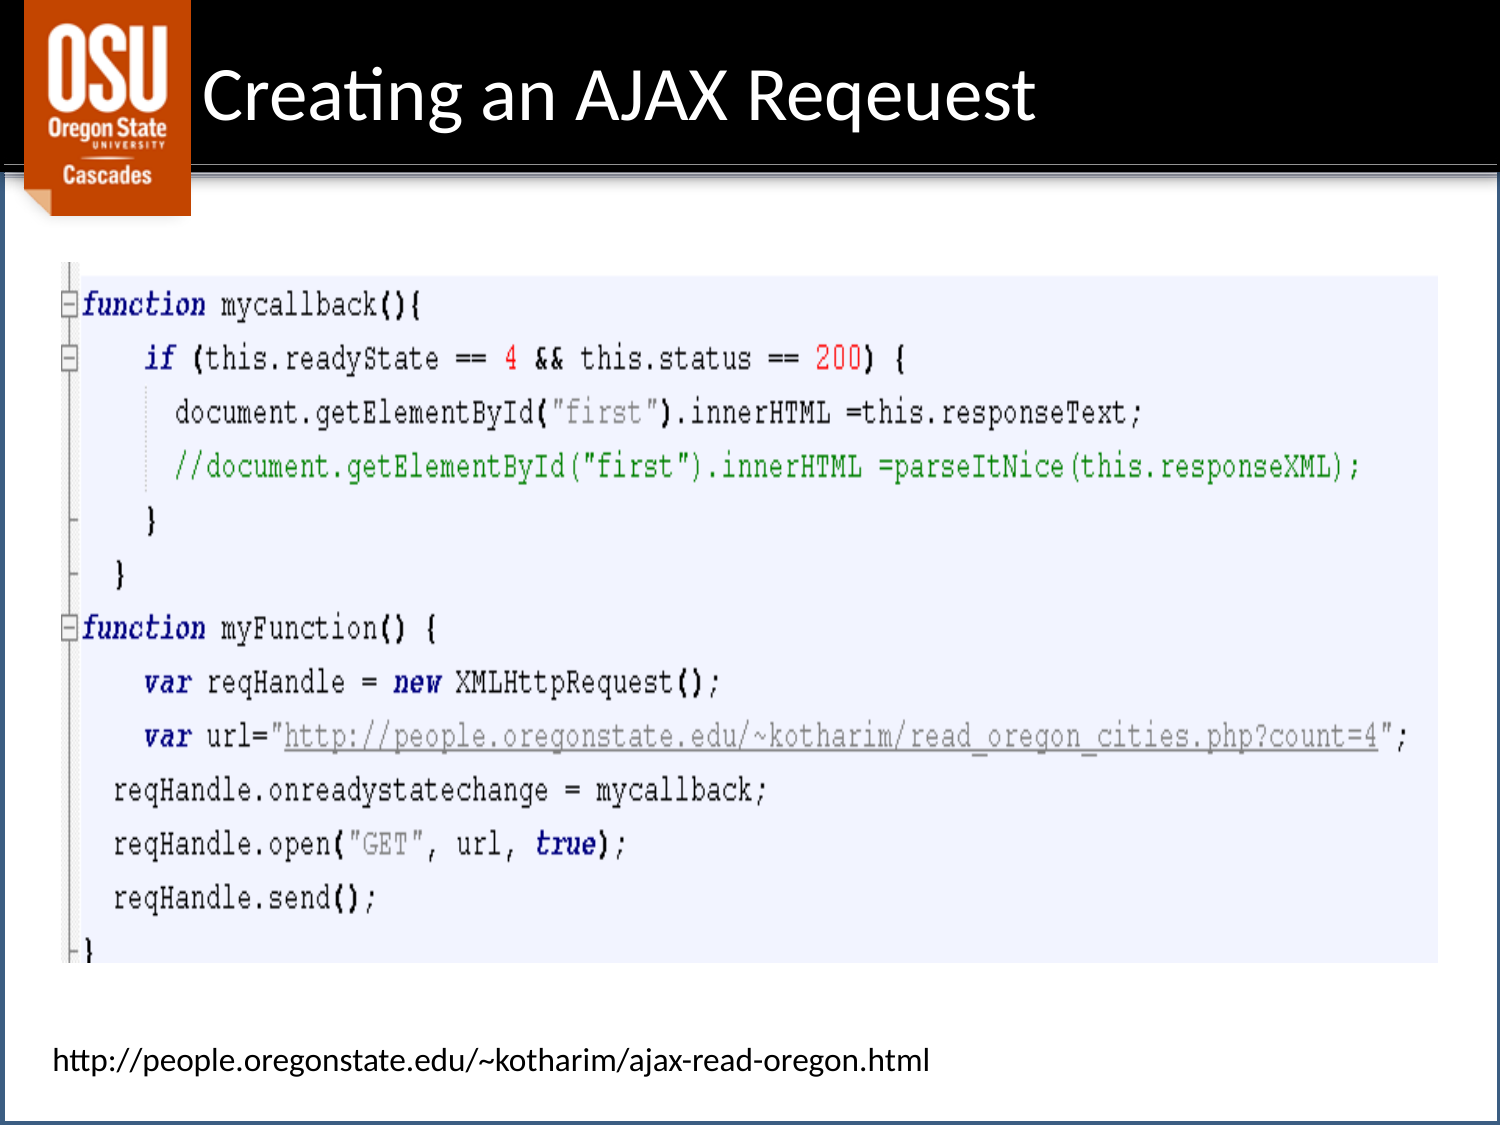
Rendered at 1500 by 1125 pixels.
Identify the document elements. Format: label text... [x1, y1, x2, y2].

picture [0, 0, 1500, 1125]
title Creating an AJAX Reqeuest [187, 0, 1425, 184]
text_box http://people.oregonstate.edu/~kotharim/ajax-read-oregon.html [37, 1030, 1275, 1086]
